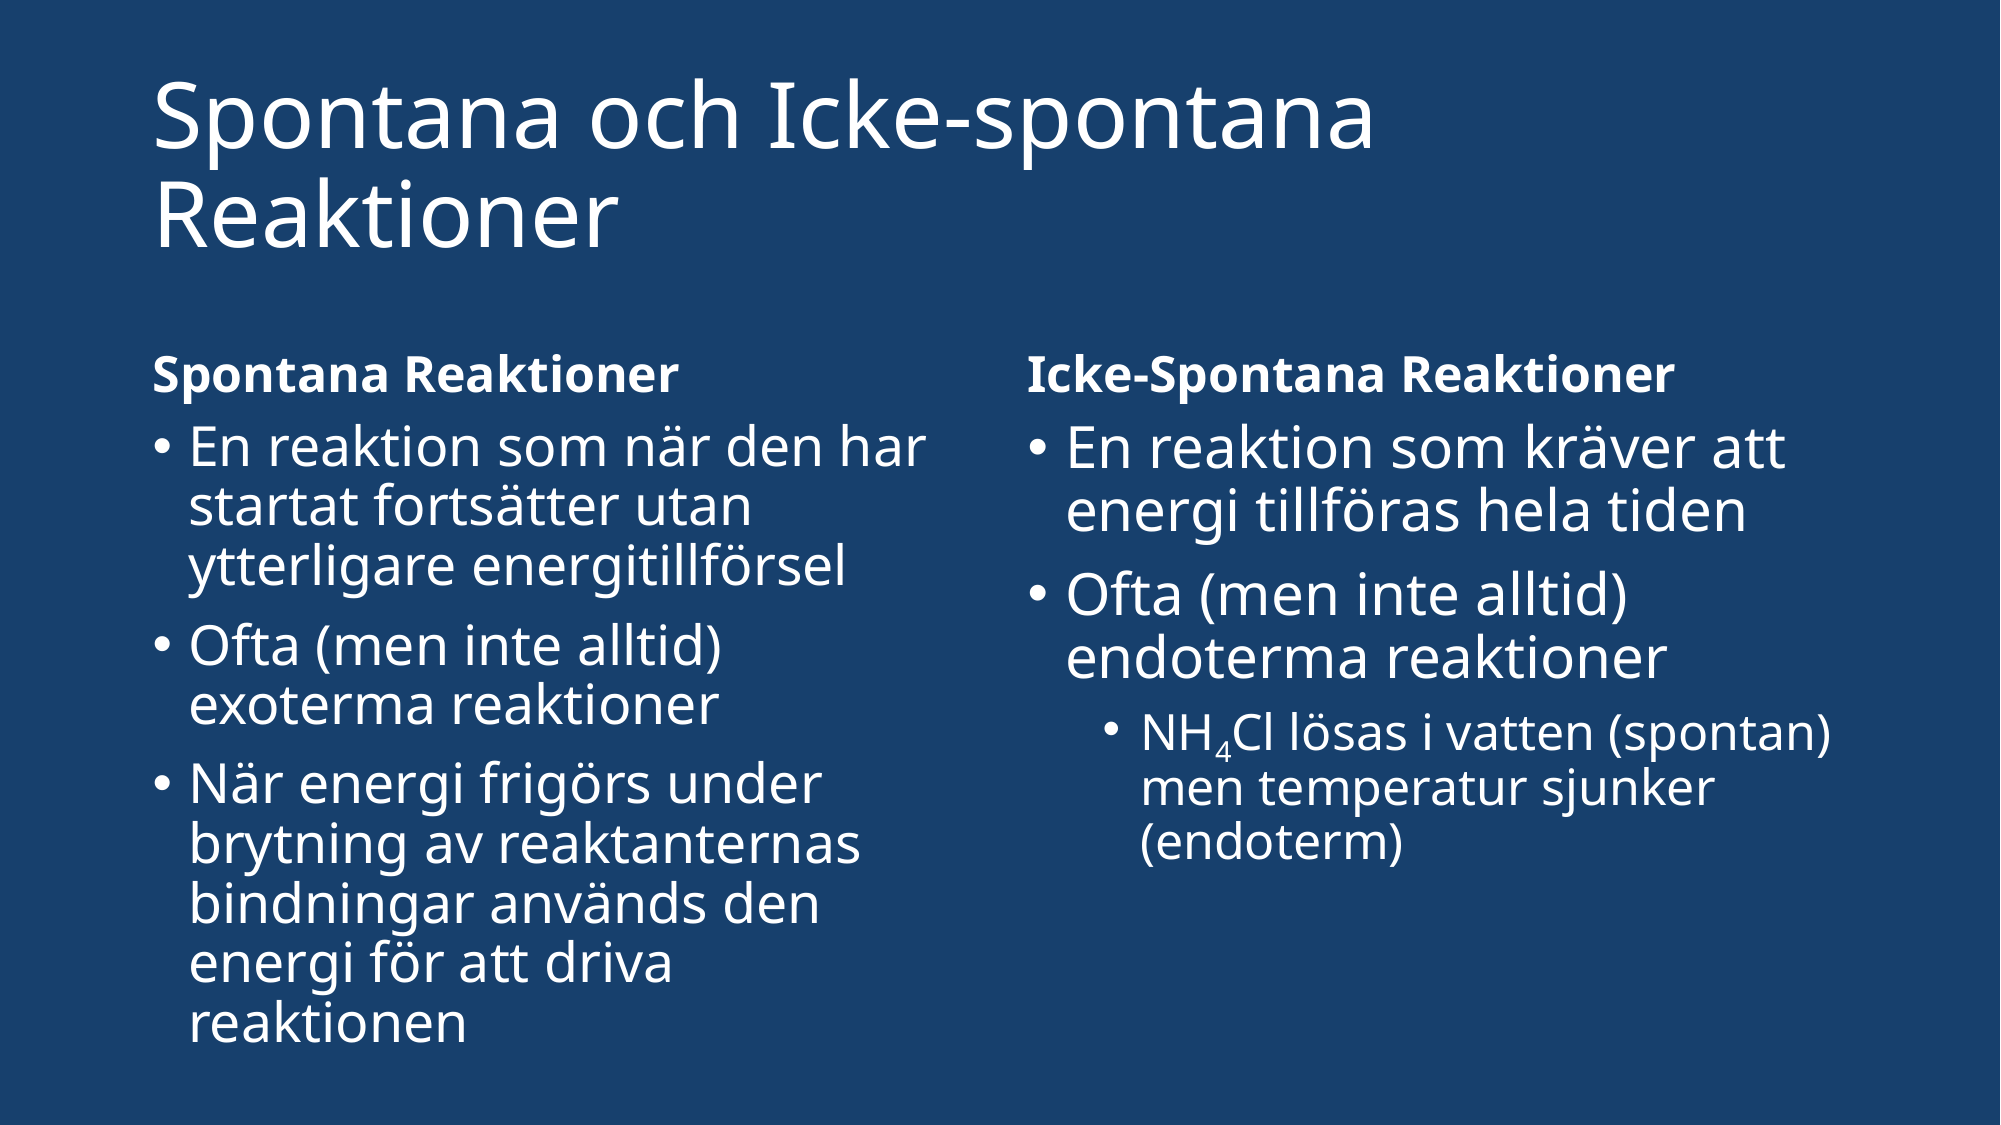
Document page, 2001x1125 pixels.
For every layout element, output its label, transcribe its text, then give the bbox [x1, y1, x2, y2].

list Spontana Reaktioner [137, 275, 984, 410]
list En reaktion som när den har startat fortsätter utan ytterligare energitillförsel Ofta (men inte alltid) exoterma reaktioner När energi frigörs under brytning av reaktanternas bindningar används den energi för att driva reaktionen [137, 410, 984, 1066]
title Spontana och Icke-spontana Reaktioner [137, 59, 1863, 278]
list En reaktion som kräver att energi tillföras hela tiden Ofta (men inte alltid) endoterma reaktioner NH4Cl lösas i vatten (spontan) men temperatur sjunker (endoterm) [1012, 410, 1863, 1066]
list Icke-Spontana Reaktioner [1012, 275, 1863, 410]
